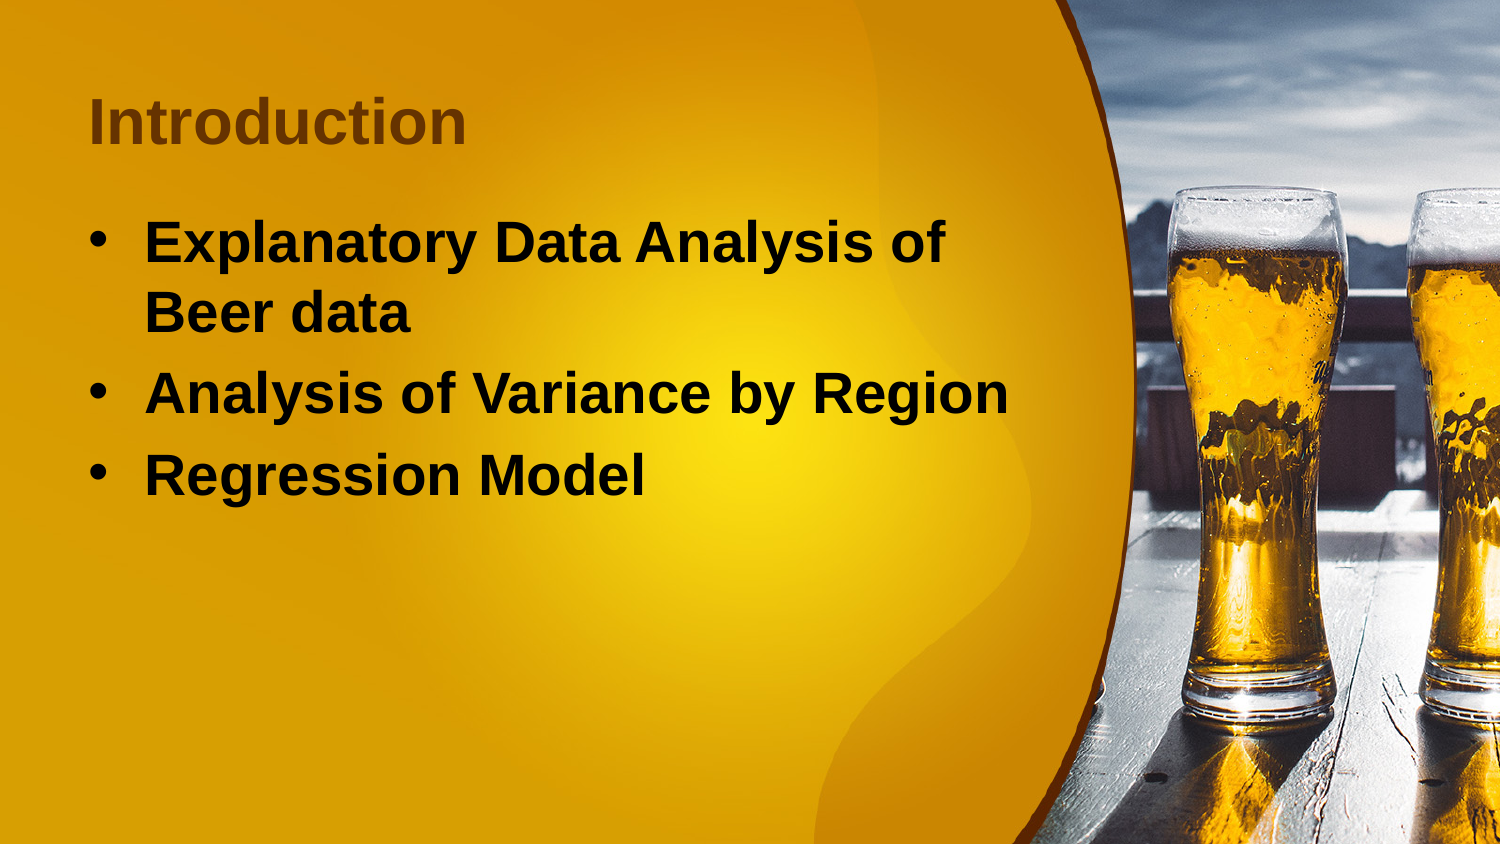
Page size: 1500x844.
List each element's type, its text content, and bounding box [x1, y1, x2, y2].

title Introduction [73, 71, 1101, 166]
picture [0, 0, 1500, 844]
list Explanatory Data Analysis of Beer data Analysis of Variance by Region Regression Model [73, 196, 1101, 748]
